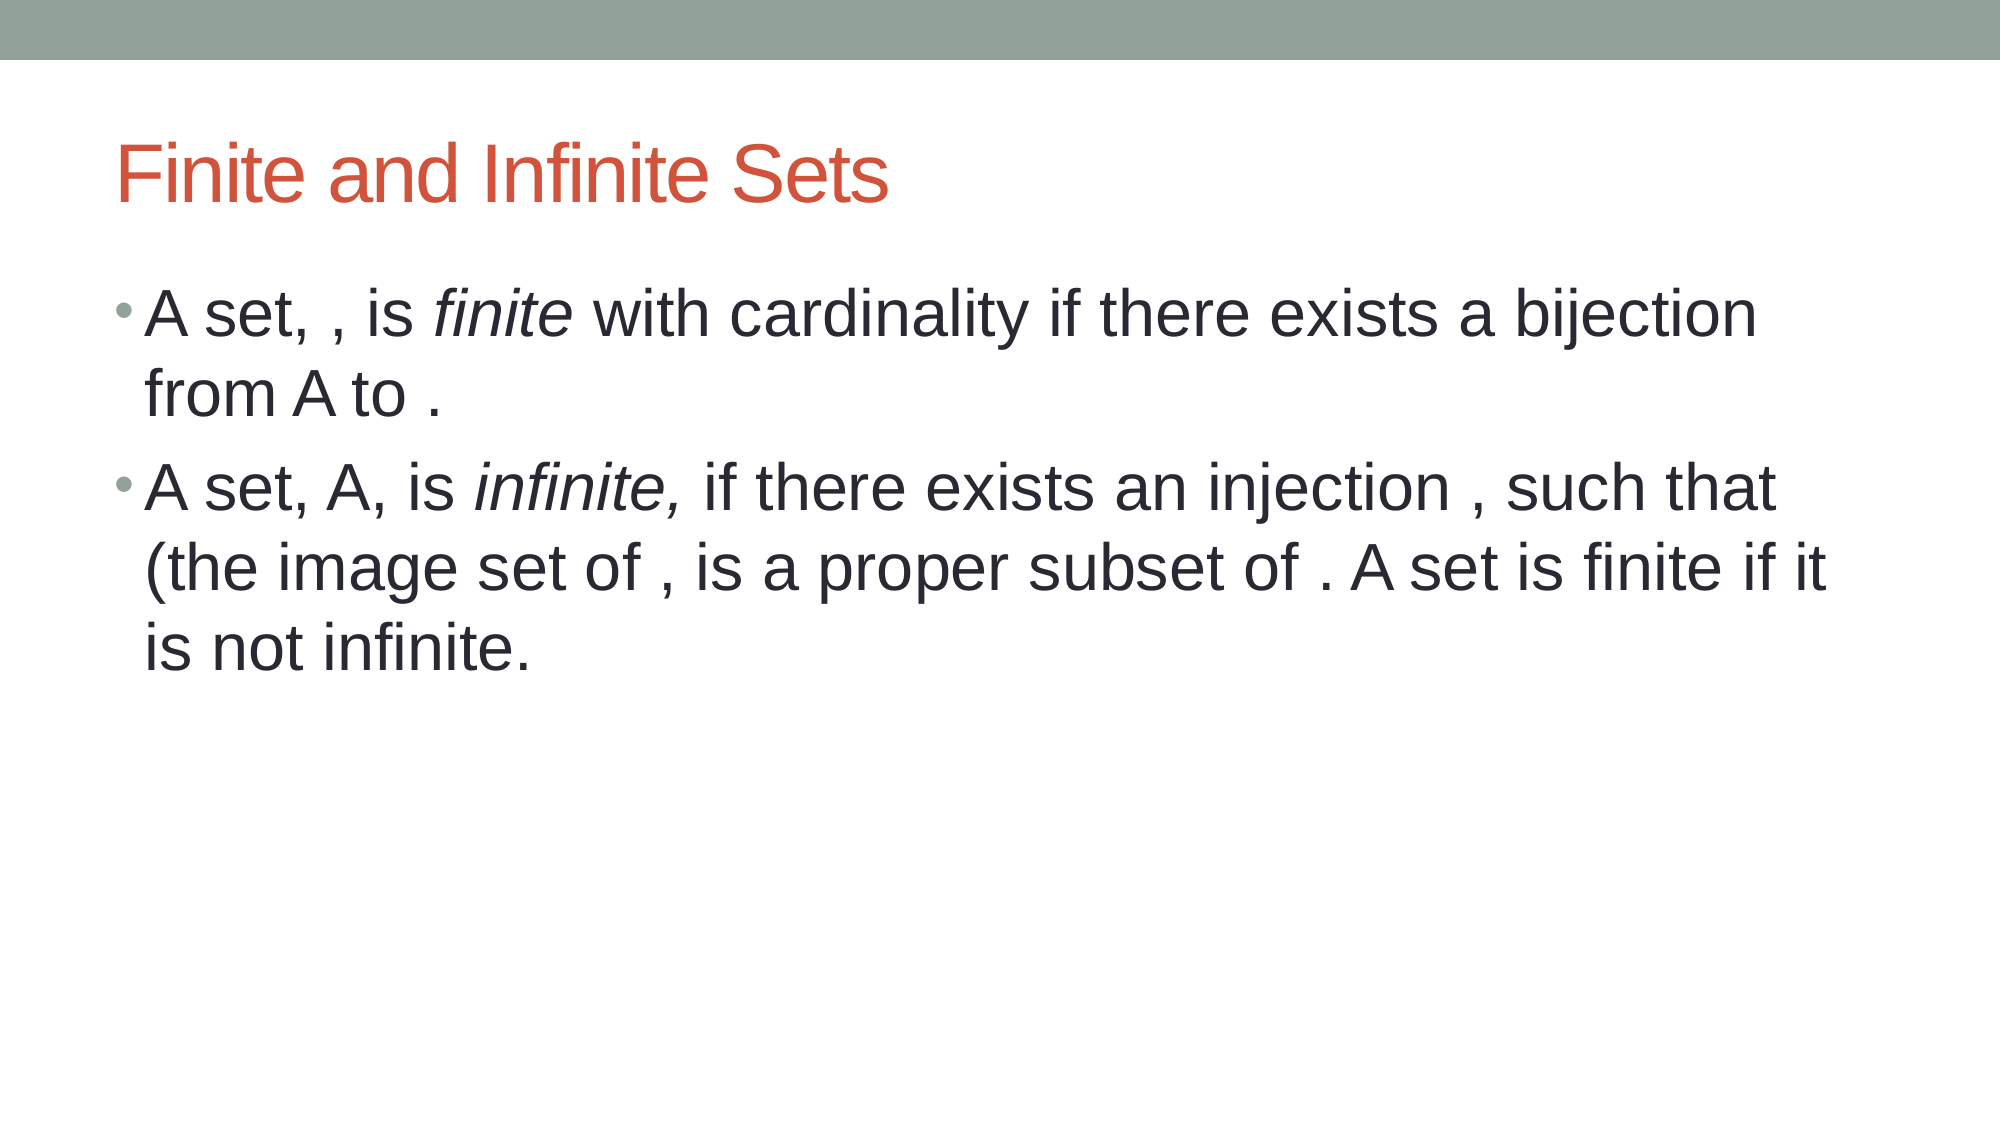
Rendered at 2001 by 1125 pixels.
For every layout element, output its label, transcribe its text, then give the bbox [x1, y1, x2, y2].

title Finite and Infinite Sets [99, 87, 1900, 250]
